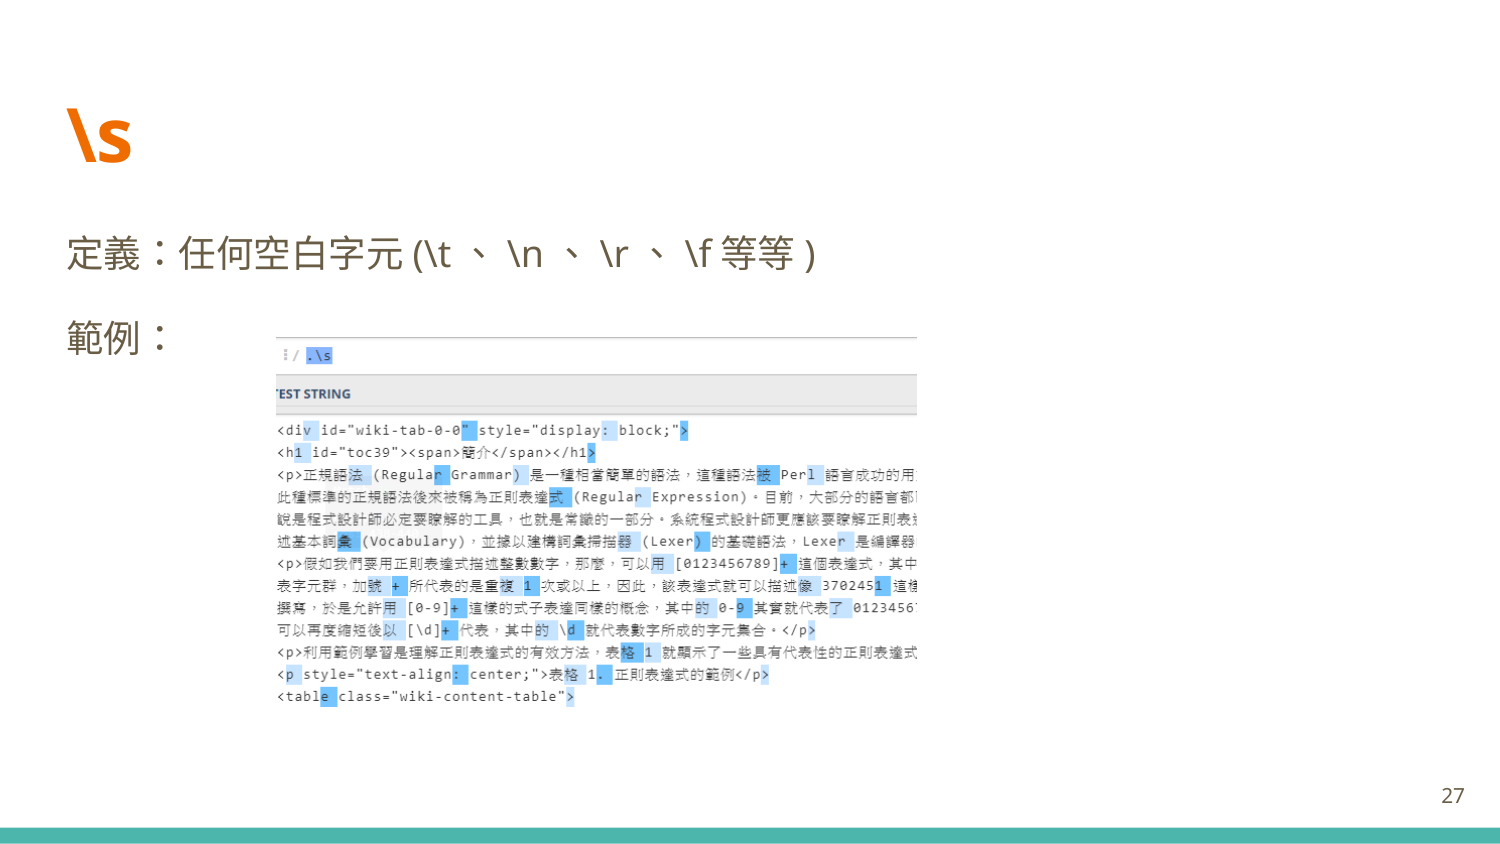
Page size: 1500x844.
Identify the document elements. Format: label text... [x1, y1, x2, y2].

slide_number ‹#› [1389, 764, 1480, 830]
picture [275, 336, 917, 709]
title \s [51, 72, 1449, 189]
list 定義：任何空白字元(\t、\n、\r、\f等等) 範例： [51, 207, 1449, 750]
